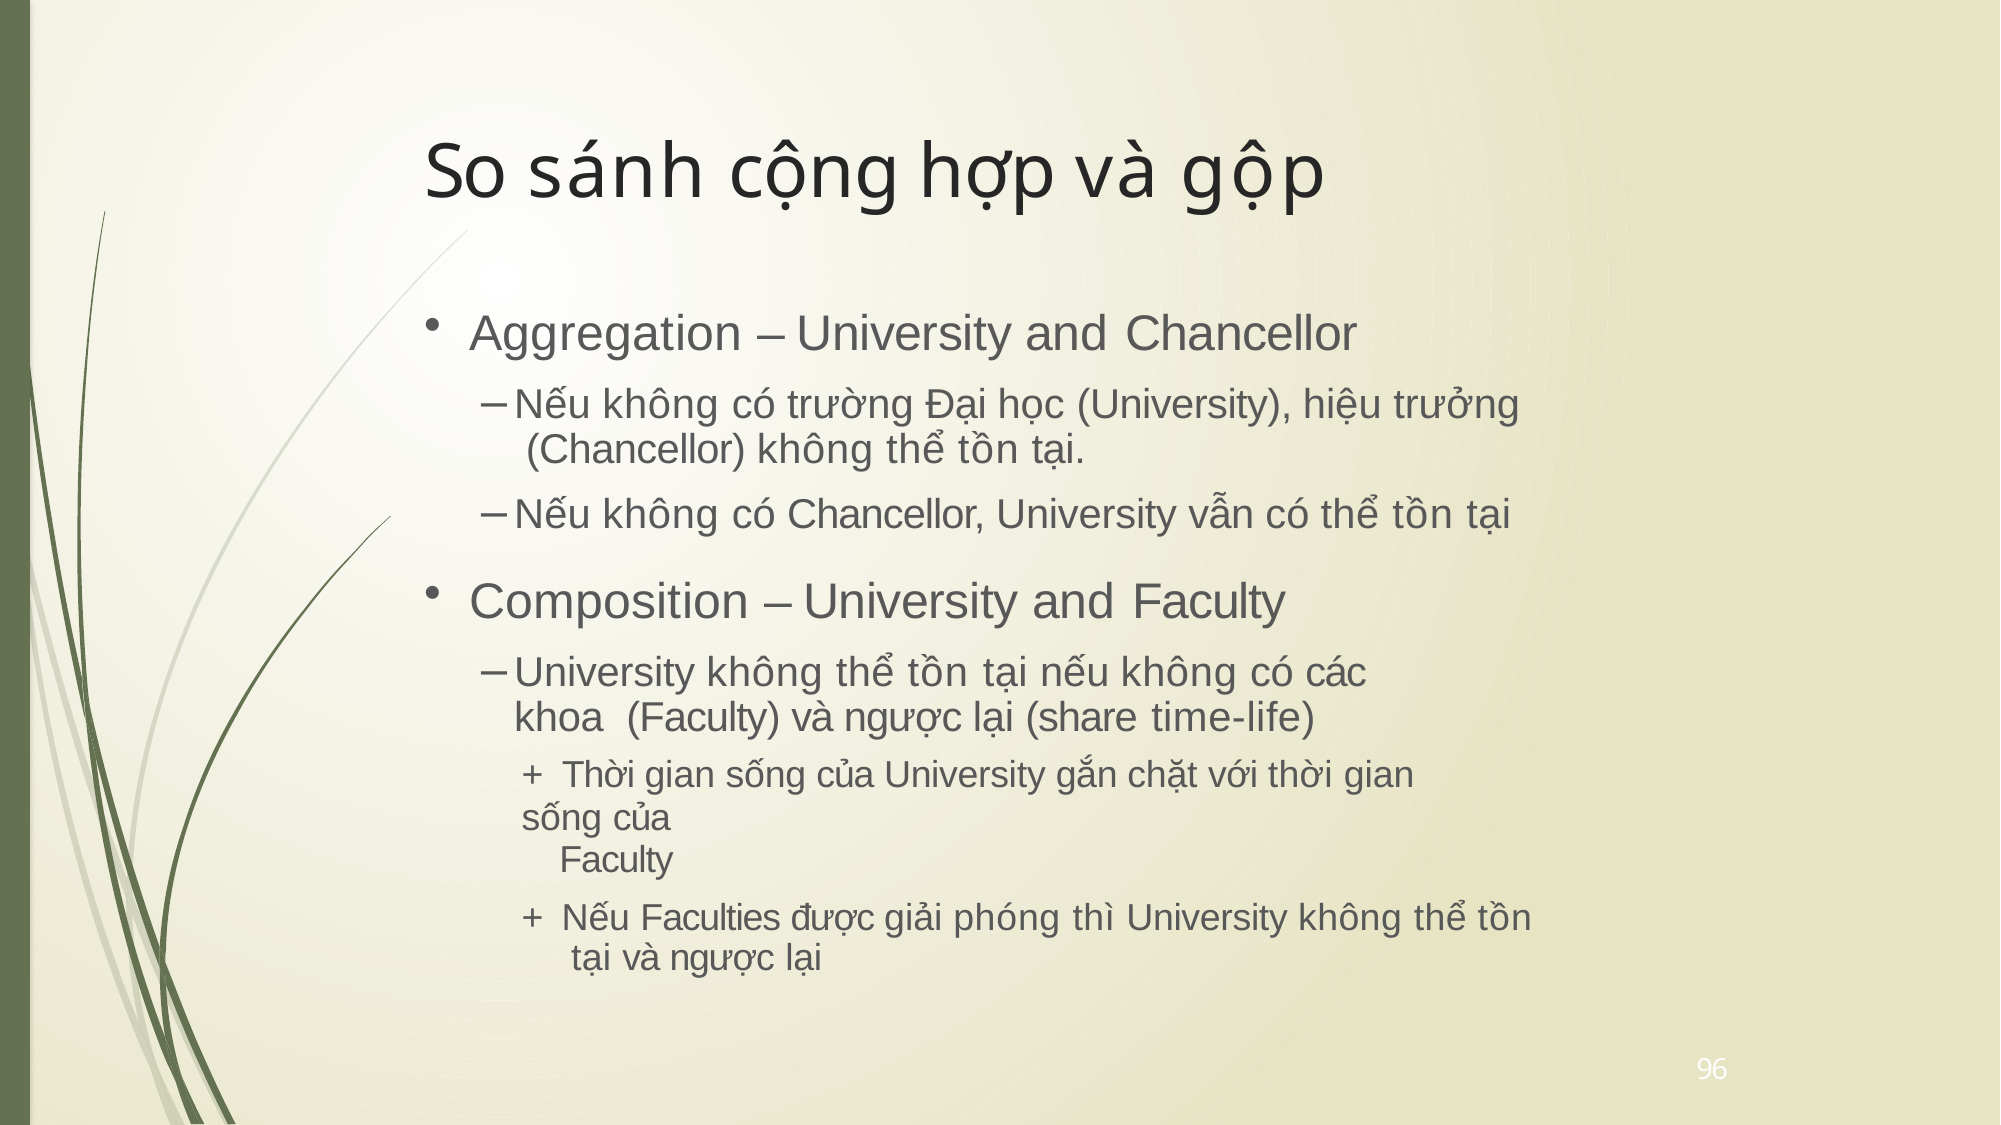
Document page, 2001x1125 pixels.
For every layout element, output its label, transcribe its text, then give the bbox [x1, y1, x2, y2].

text_box Aggregation – University and Chancellor Nếu không có trường Đại học (University), hiệu trưởng (Chancellor) không thể tồn tại. Nếu không có Chancellor, University vẫn có thể tồn tại Composition – University and Faculty University không thể tồn tại nếu không có các khoa (Faculty) và ngược lại (share time-life) + Thời gian sống của University gắn chặt với thời gian sống của Faculty + Nếu Faculties được giải phóng thì University không thể tồn tại và ngược lại [422, 279, 1576, 978]
title So sánh cộng hợp và gộp [422, 119, 1419, 279]
text_box 96 [1689, 1049, 1735, 1086]
